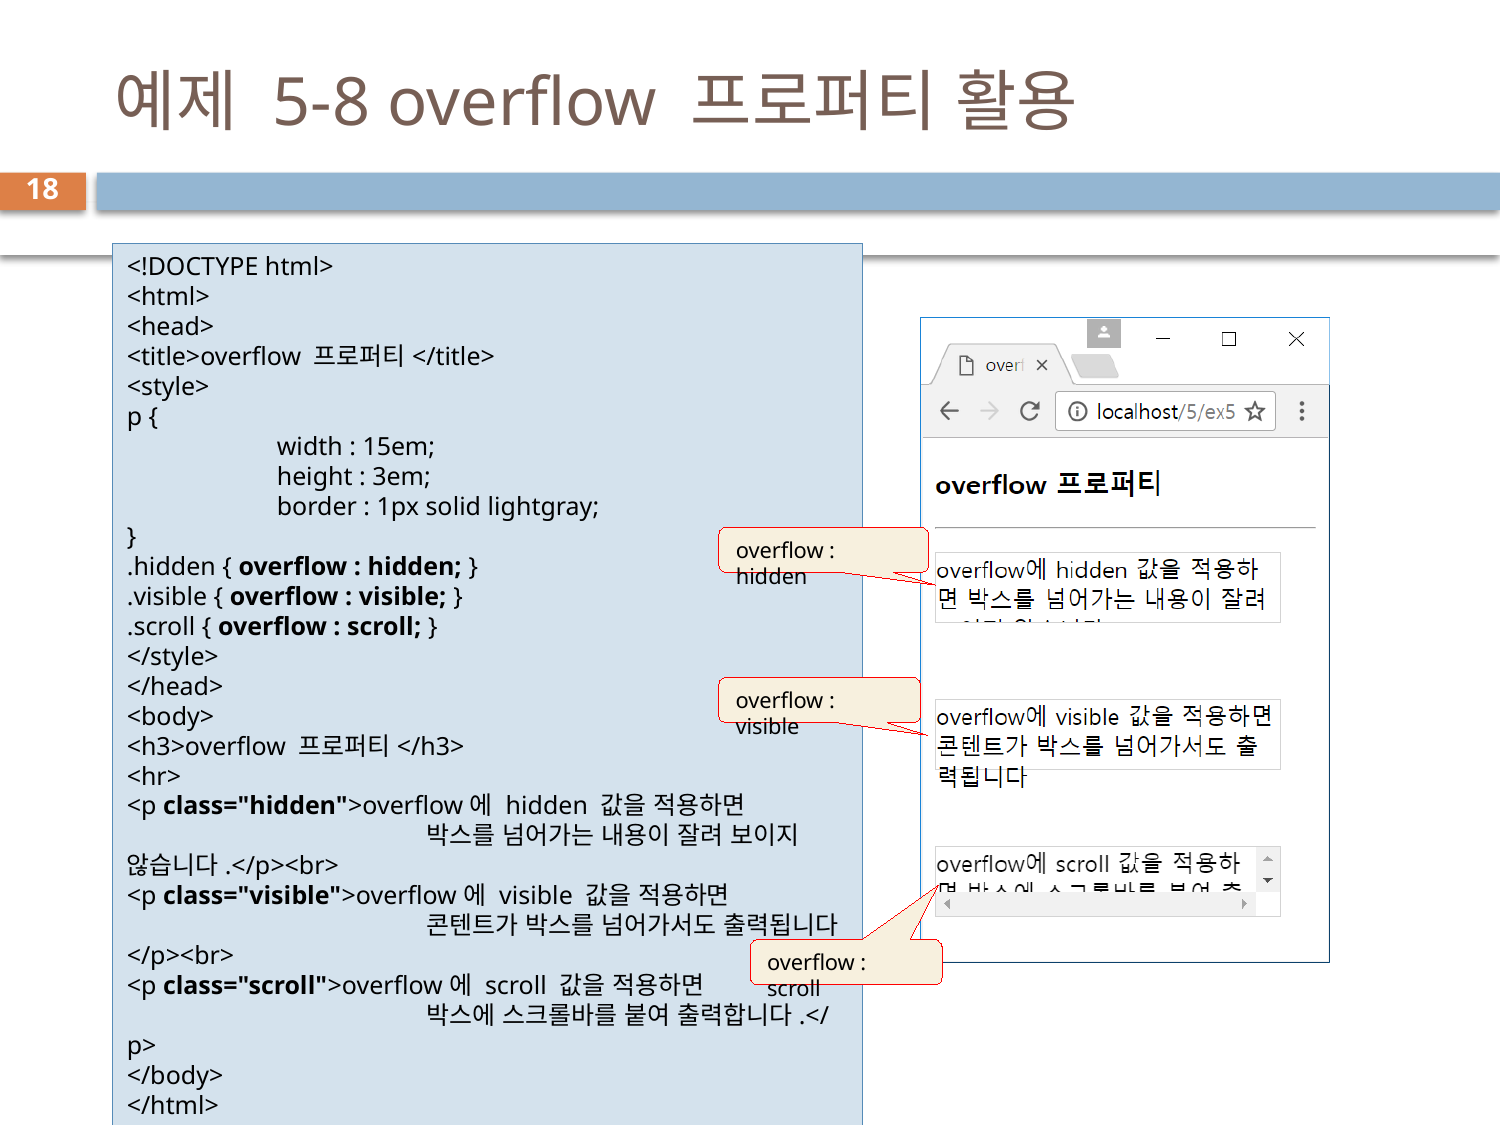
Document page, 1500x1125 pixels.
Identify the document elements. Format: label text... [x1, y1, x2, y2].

text_box overflow : visible [718, 677, 914, 734]
title 예제 5-8 overflow 프로퍼티 활용 [99, 37, 1438, 161]
picture [920, 317, 1330, 963]
slide_number 18 [0, 170, 87, 211]
text_box overflow : hidden [718, 527, 914, 583]
text_box overflow : scroll [750, 902, 943, 985]
text_box <!DOCTYPE html> <html> <head> <title>overflow 프로퍼티</title> <style> p { width : 15em; height : 3em; border : 1px solid lightgray; } .hidden { overflow : hidden; } .visible { overflow : visible; } .scroll { overflow : scroll; } </style> </head> <body> <h3>overflow 프로퍼티</h3> <hr> <p class="hidden">overflow에 hidden 값을 적용하면 박스를 넘어가는 내용이 잘려 보이지 않습니다.</p><br> <p class="visible">overflow에 visible 값을 적용하면 콘텐트가 박스를 넘어가서도 출력됩니다</p><br> <p class="scroll">overflow에 scroll 값을 적용하면 박스에 스크롤바를 붙여 출력합니다.</p> </body> </html> [112, 243, 863, 1125]
